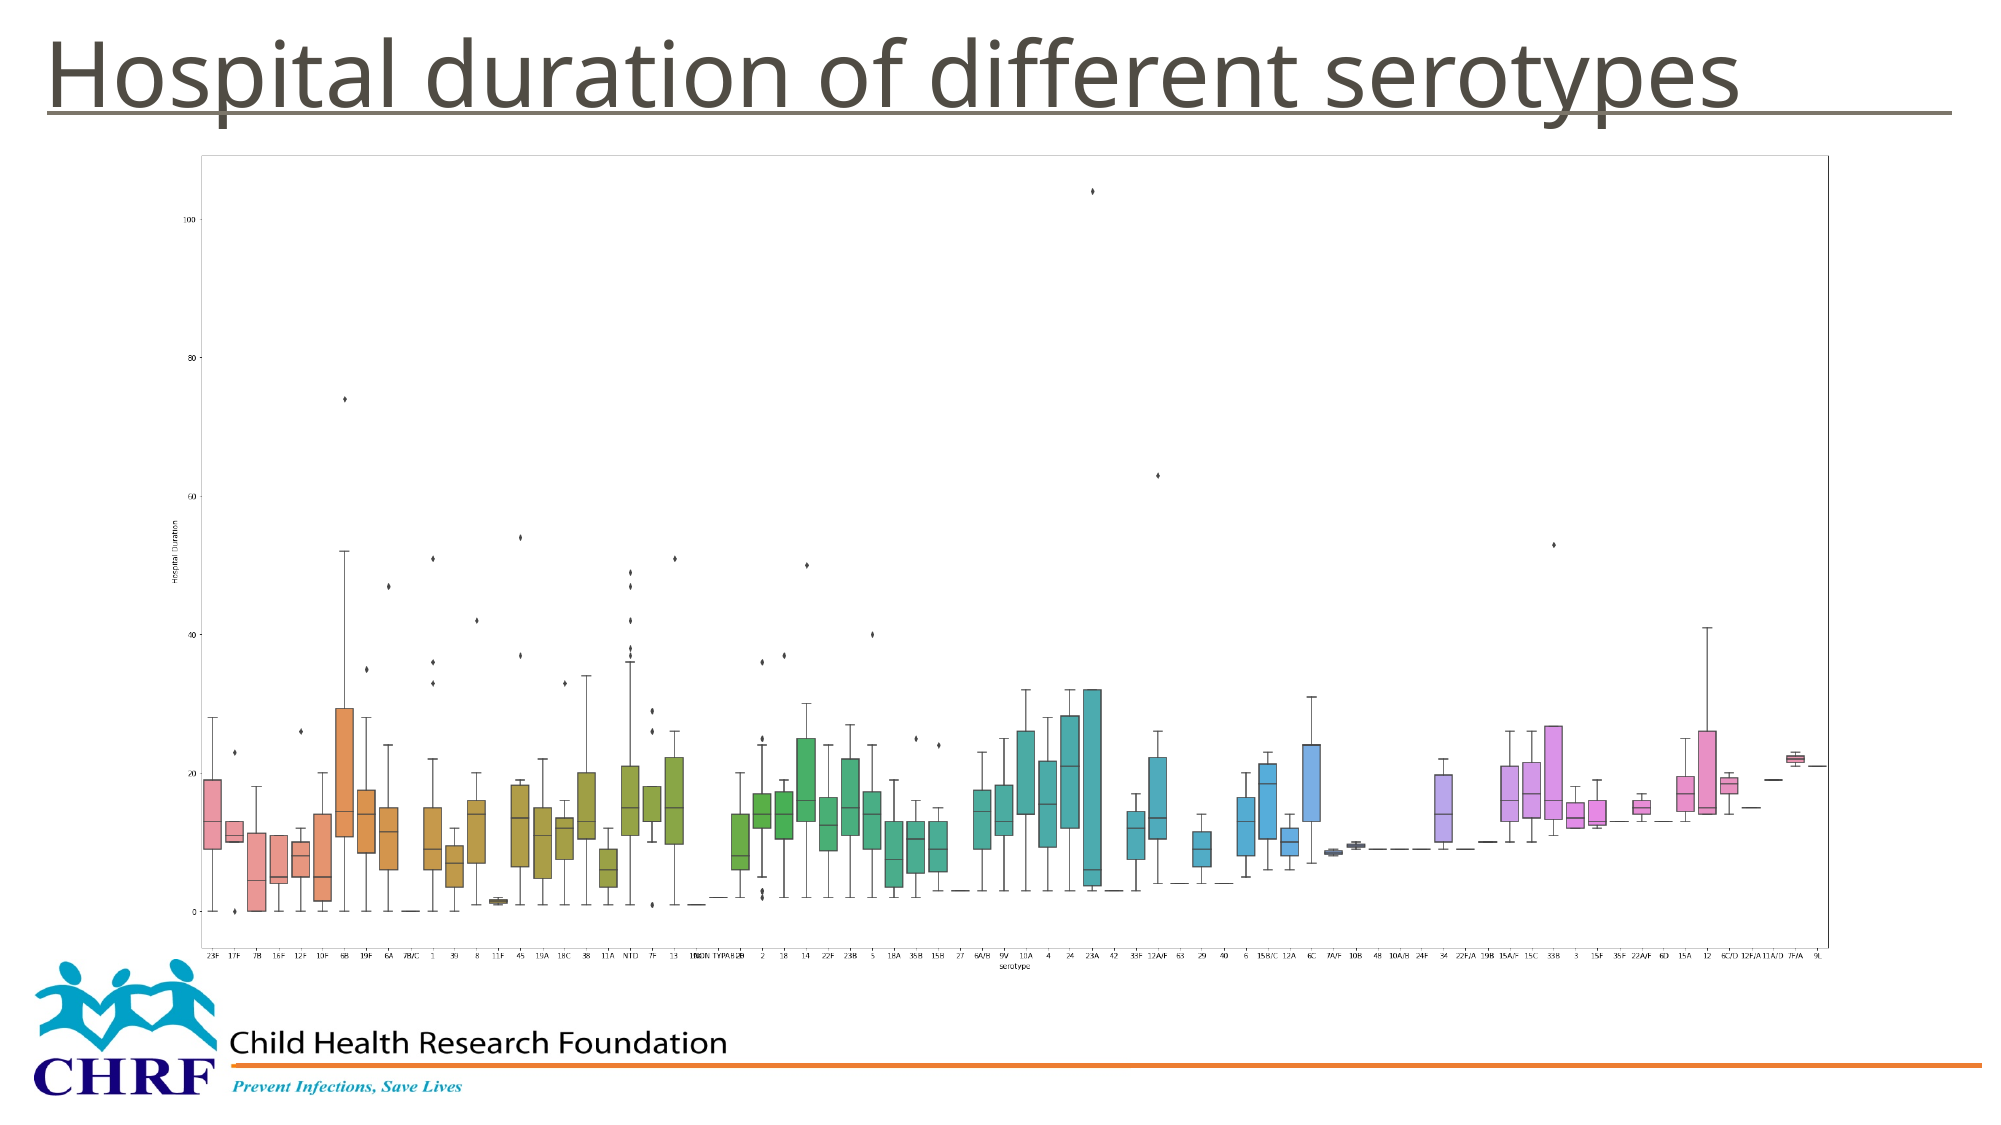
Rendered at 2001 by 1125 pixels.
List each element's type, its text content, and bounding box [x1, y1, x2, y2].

picture [34, 150, 1833, 1096]
text_box Hospital duration of different serotypes [29, 8, 1985, 133]
